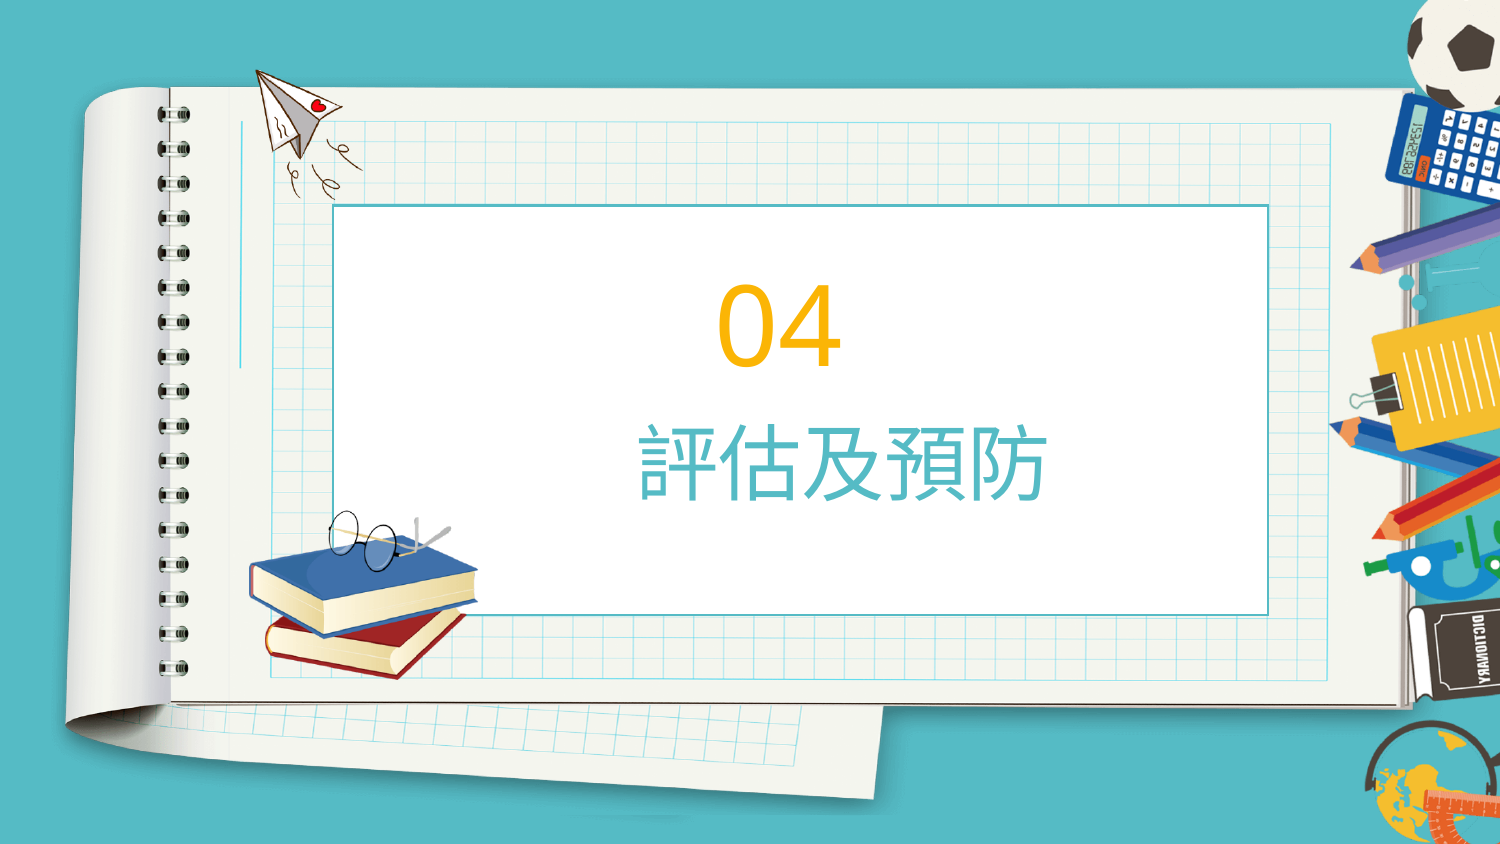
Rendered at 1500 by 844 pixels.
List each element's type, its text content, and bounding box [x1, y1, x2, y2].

picture [41, 0, 1500, 844]
text_box 評估及預防 [525, 403, 1162, 519]
text_box 04 [699, 246, 915, 397]
